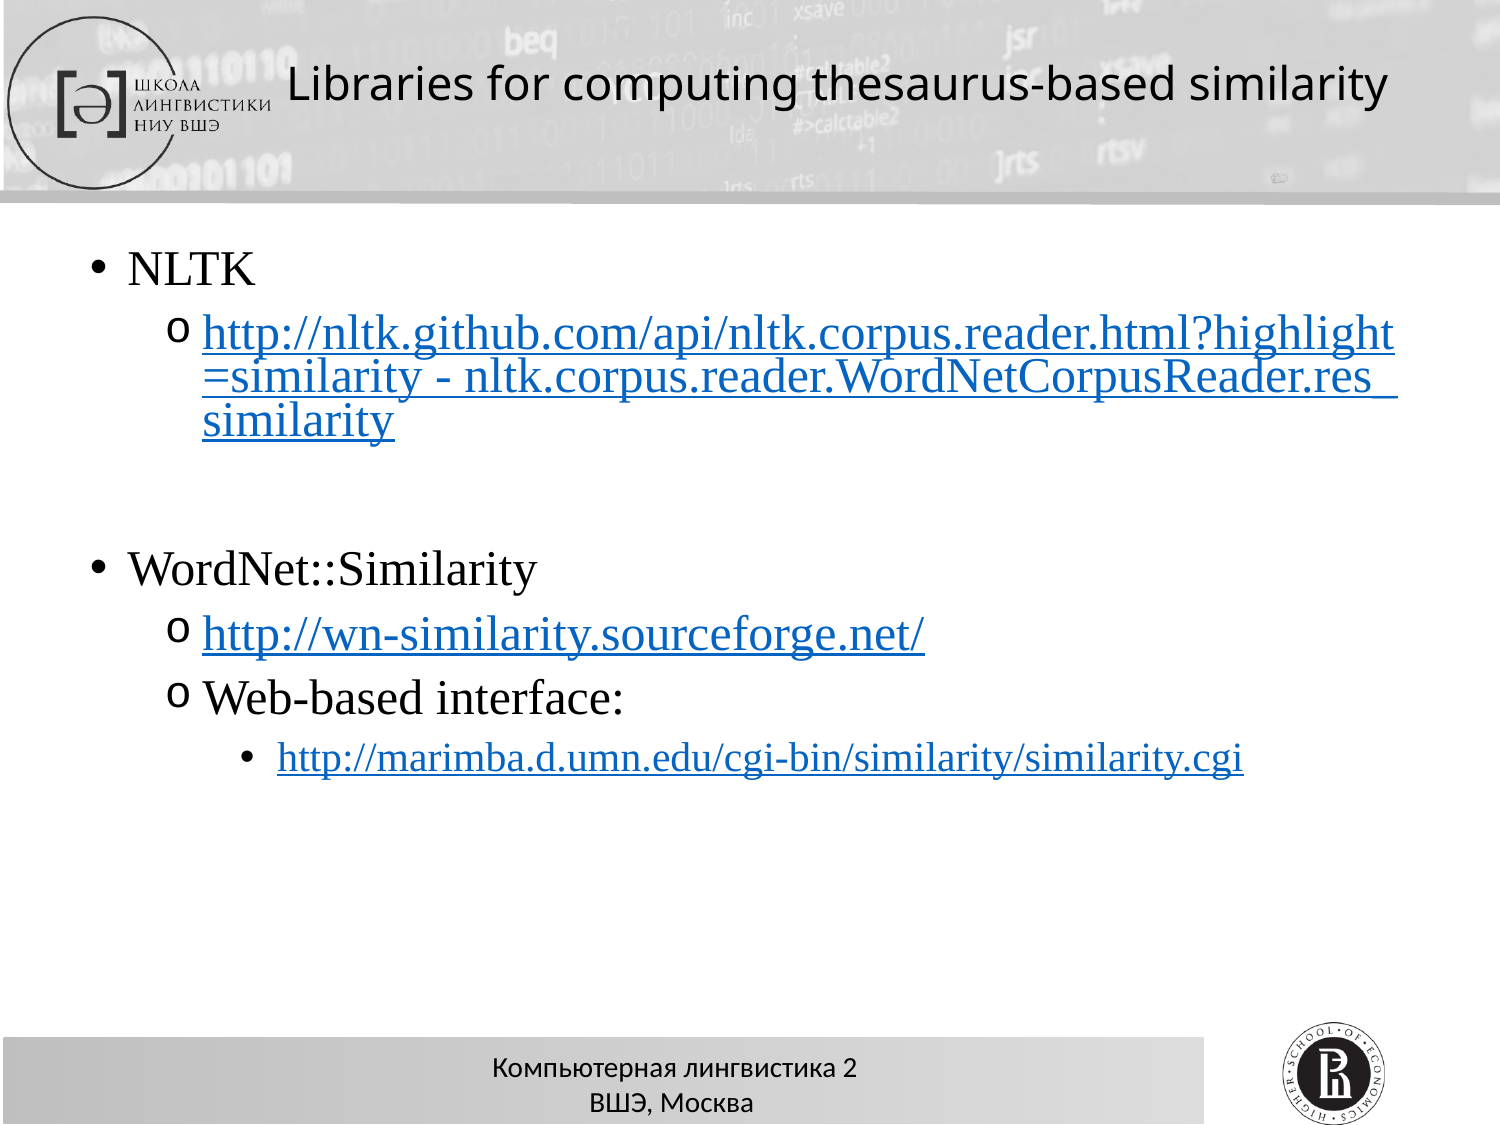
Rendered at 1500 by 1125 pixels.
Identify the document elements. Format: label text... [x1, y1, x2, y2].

title Libraries for computing thesaurus-based similarity [271, 32, 1434, 139]
list NLTK http://nltk.github.com/api/nltk.corpus.reader.html?highlight=similarity - nltk.corpus.reader.WordNetCorpusReader.res_similarity WordNet::Similarity http://wn-similarity.sourceforge.net/ Web-based interface: http://marimba.d.umn.edu/cgi-bin/similarity/similarity.cgi [75, 234, 1425, 978]
picture [3, 12, 271, 193]
picture [1282, 1022, 1385, 1125]
